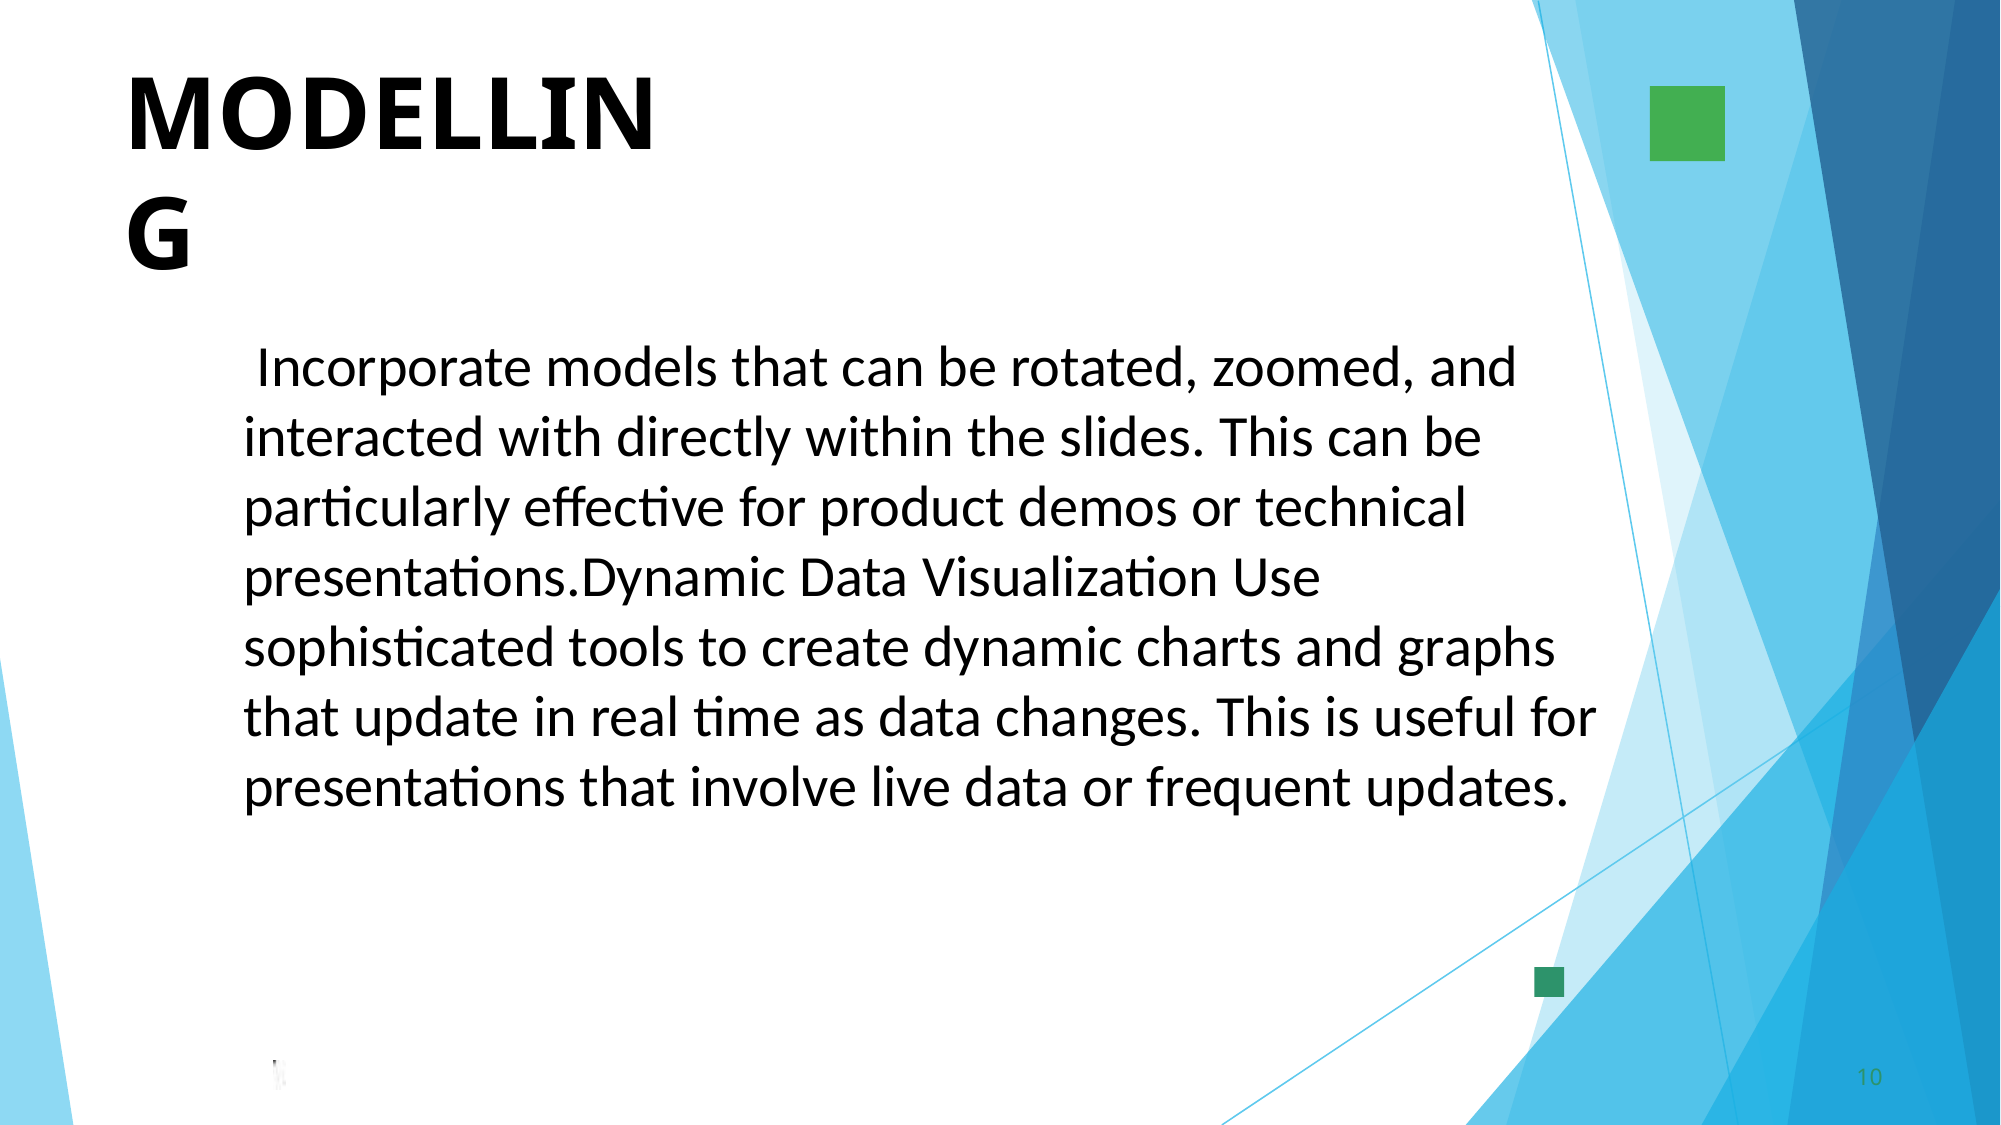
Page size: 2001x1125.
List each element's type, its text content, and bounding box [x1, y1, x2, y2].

text_box Incorporate models that can be rotated, zoomed, and interacted with directly within the slides. This can be particularly effective for product demos or technical presentations.Dynamic Data Visualization Use sophisticated tools to create dynamic charts and graphs that update in real time as data changes. This is useful for presentations that involve live data or frequent updates. [228, 320, 1650, 826]
text_box 10 [1849, 1061, 1888, 1095]
text_box [1534, 967, 1565, 997]
text_box [1649, 86, 1725, 162]
picture [273, 1060, 287, 1091]
text_box MODELLING [121, 47, 664, 290]
